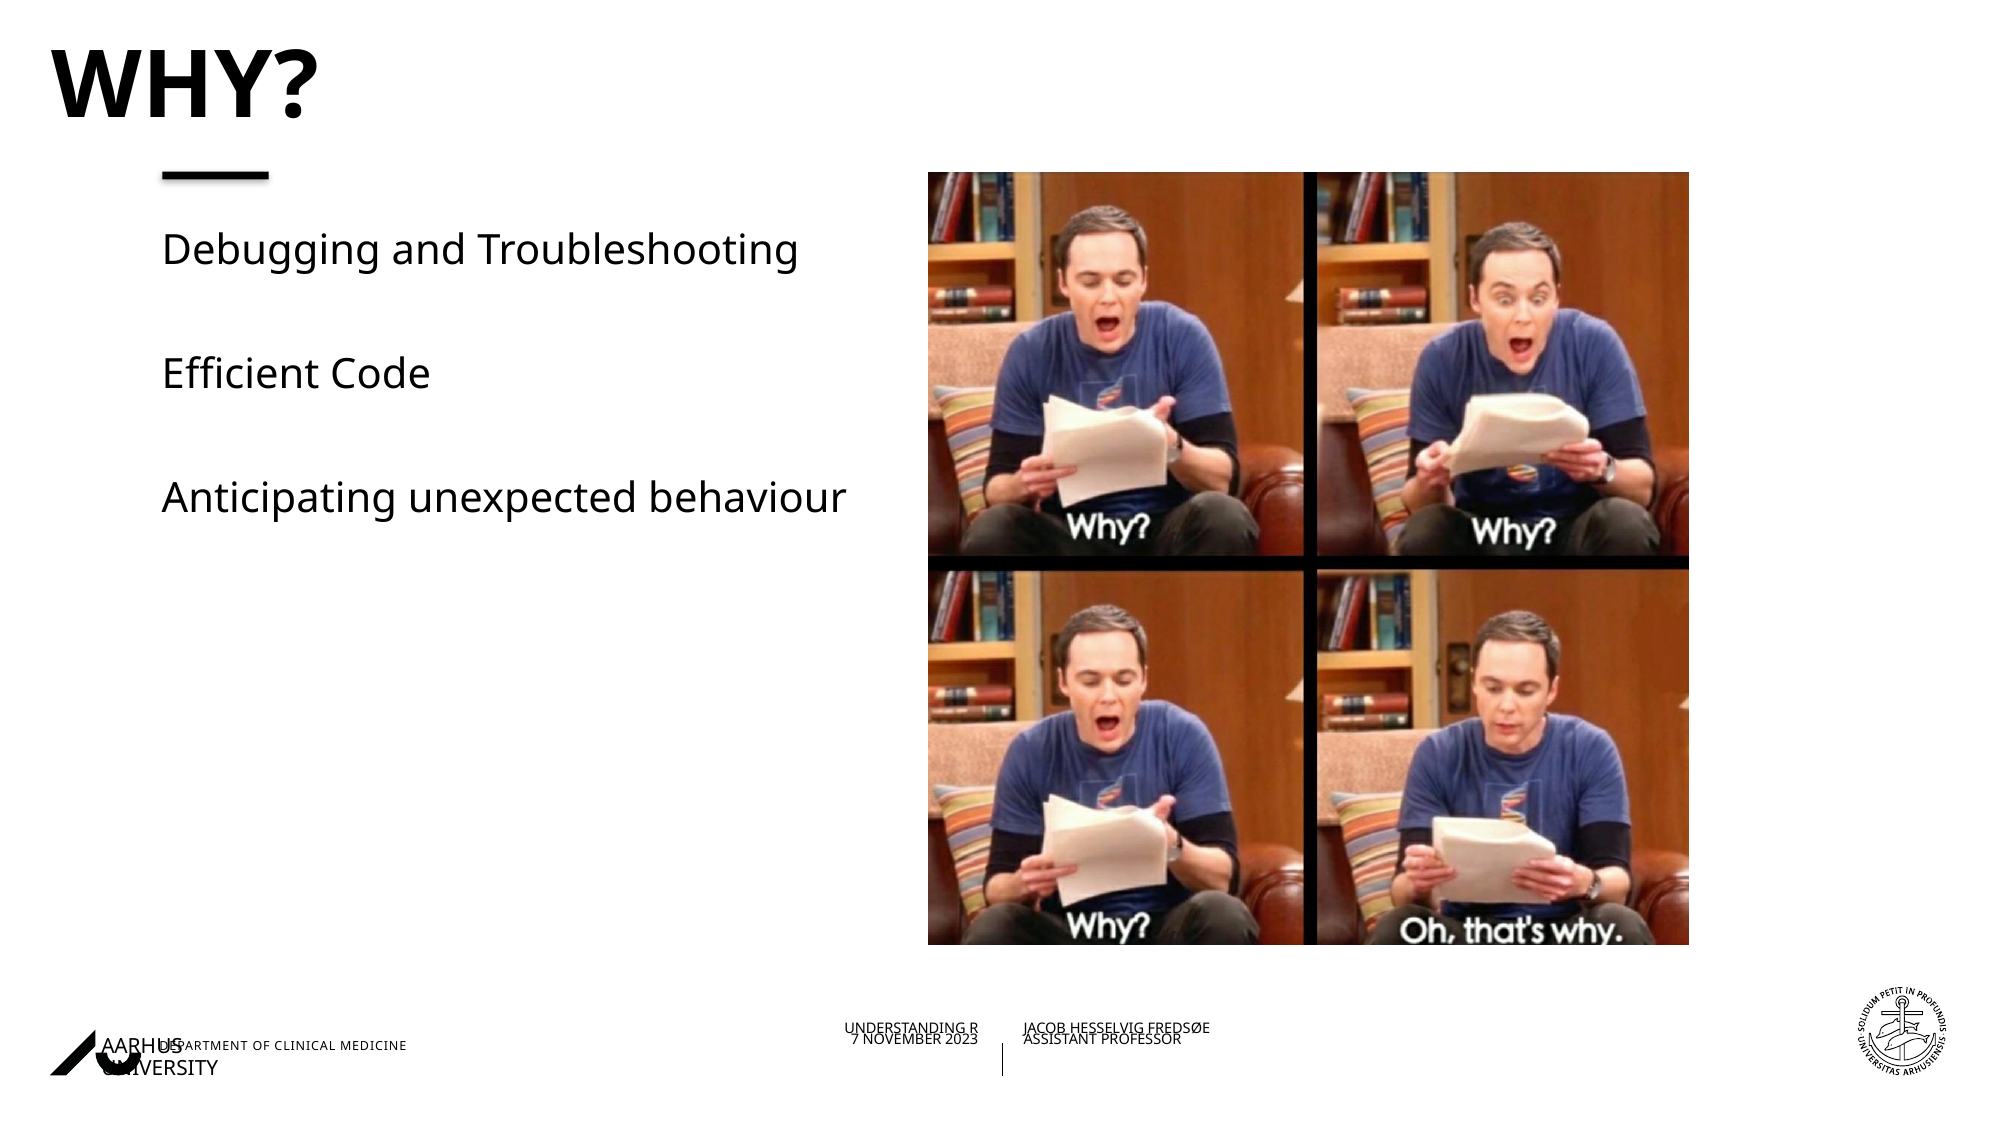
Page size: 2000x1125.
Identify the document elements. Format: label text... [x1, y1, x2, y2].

title Why? [51, 37, 1948, 162]
list Debugging and Troubleshooting Efficient Code Anticipating unexpected behaviour [161, 224, 906, 968]
picture [928, 172, 1690, 946]
